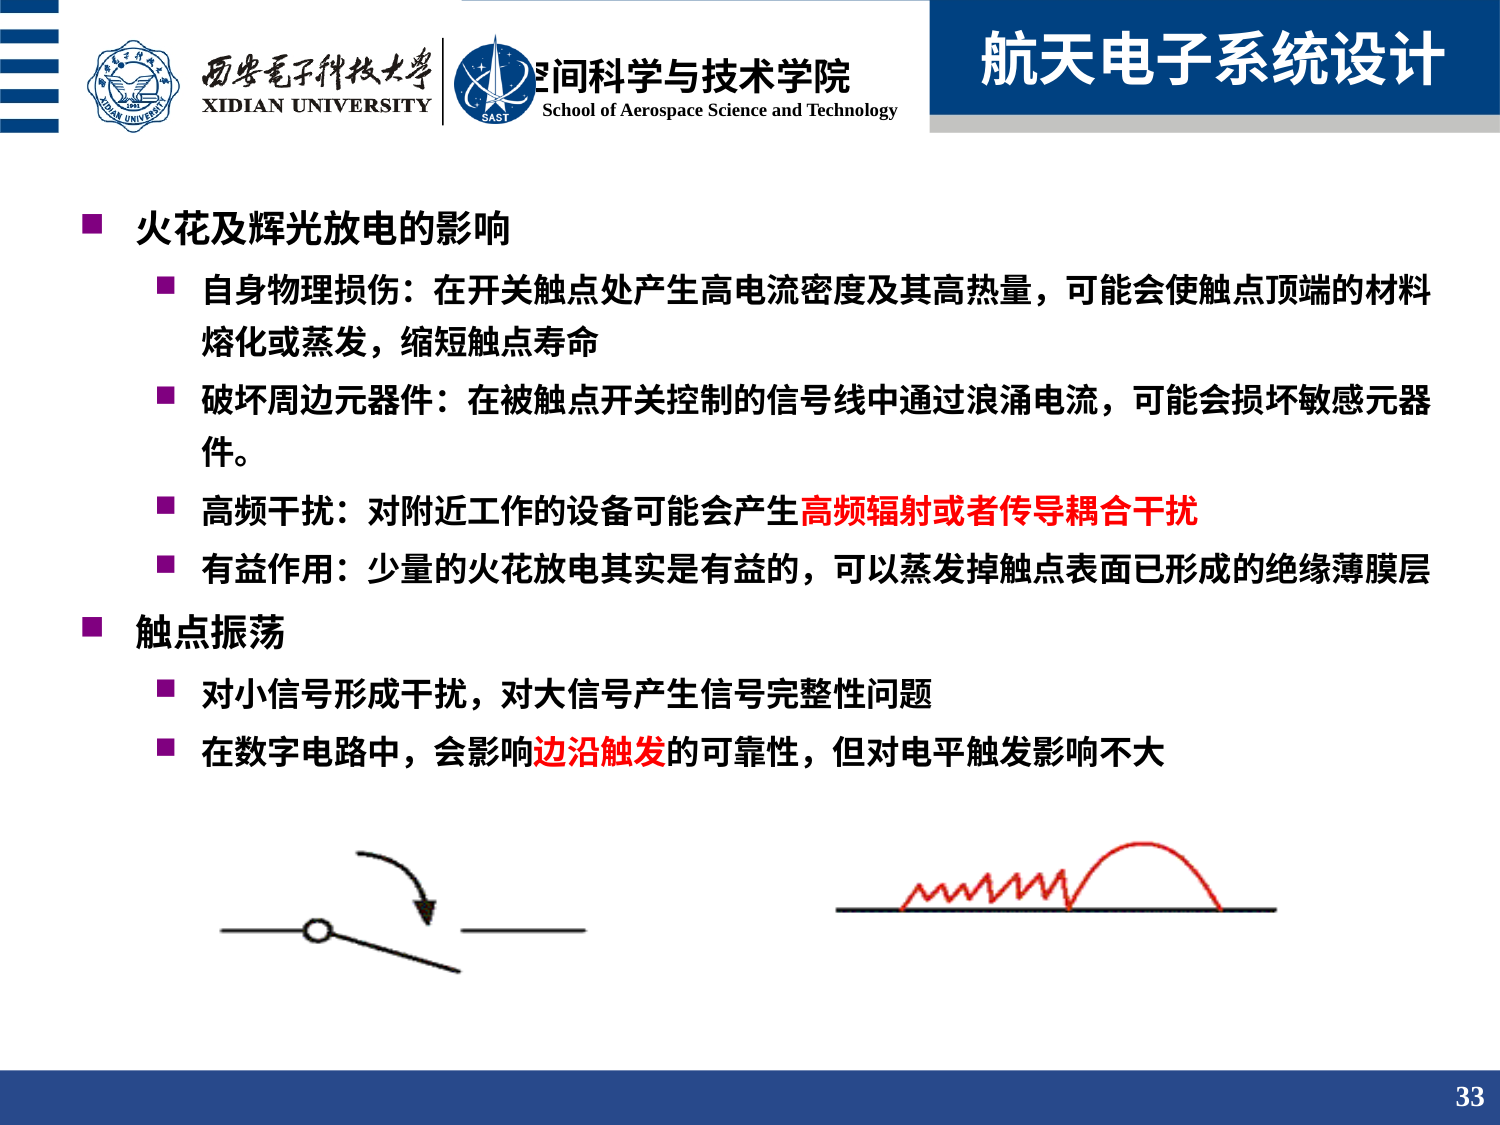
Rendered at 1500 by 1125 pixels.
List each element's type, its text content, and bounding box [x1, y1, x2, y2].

text_box 航天电子系统设计 [927, 0, 1500, 114]
text_box 火花及辉光放电的影响 自身物理损伤：在开关触点处产生高电流密度及其高热量，可能会使触点顶端的材料熔化或蒸发，缩短触点寿命 破坏周边元器件：在被触点开关控制的信号线中通过浪涌电流，可能会损坏敏感元器件。 高频干扰：对附近工作的设备可能会产生高频辐射或者传导耦合干扰 有益作用：少量的火花放电其实是有益的，可以蒸发掉触点表面已形成的绝缘薄膜层 触点振荡 对小信号形成干扰，对大信号产生信号完整性问题 在数字电路中，会影响边沿触发的可靠性，但对电平触发影响不大 [64, 184, 1465, 787]
picture [0, 0, 1500, 1070]
